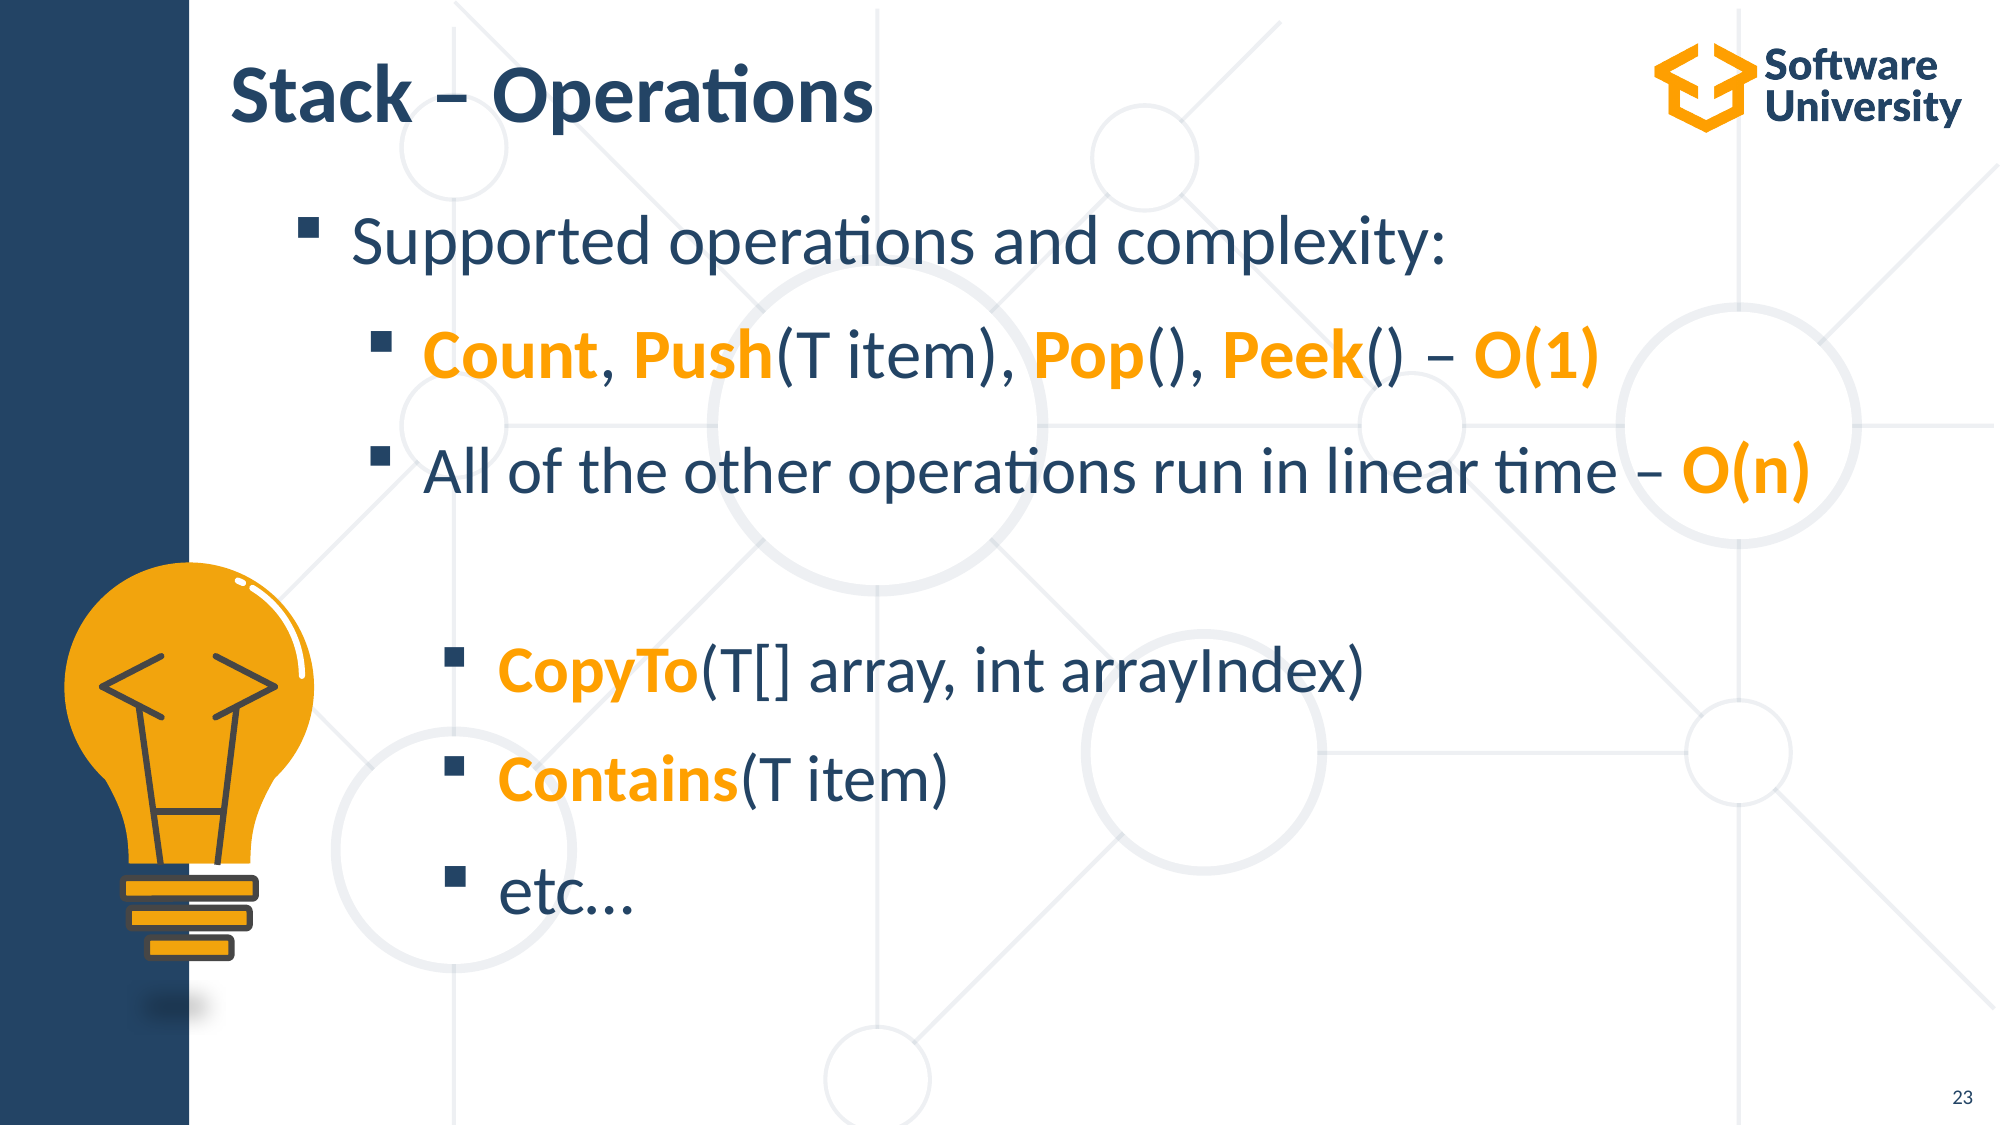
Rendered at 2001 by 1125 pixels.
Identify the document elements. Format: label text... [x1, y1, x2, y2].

list Supported operations and complexity: Count, Push(T item), Pop(), Peek() – O(1) All of the other operations run in linear time – O(n) CopyTo(T[] array, int arrayIndex) Contains(T item) etc… [274, 183, 1968, 1094]
slide_number 23 [1927, 1067, 1989, 1117]
picture [1641, 31, 1973, 145]
title Stack – Operations [212, 16, 1628, 162]
